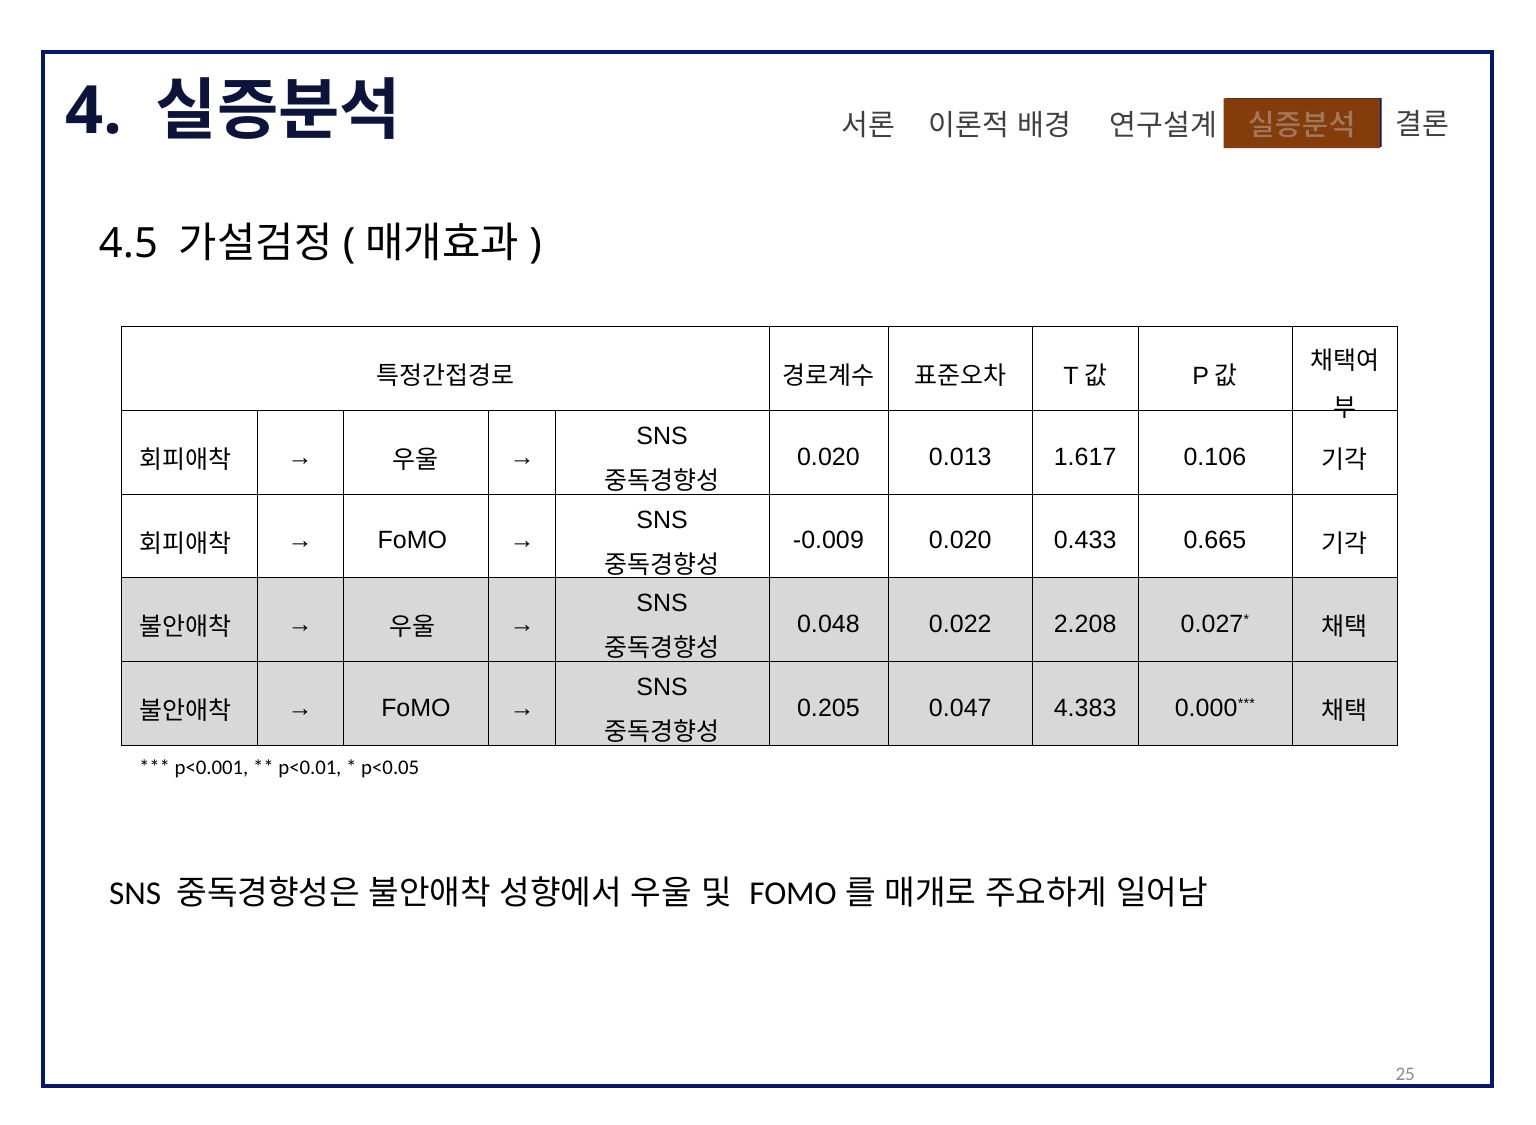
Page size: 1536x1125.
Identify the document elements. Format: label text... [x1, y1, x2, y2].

table_cell 0.020 [889, 517, 1032, 605]
table_cell 0.027* [1139, 606, 1292, 695]
table_cell 2.208 [1033, 606, 1138, 695]
table_cell 0.022 [889, 606, 1032, 695]
table_cell SNS 중독경향성 [556, 517, 769, 605]
table_cell → [258, 428, 343, 516]
table_cell 0.020 [770, 428, 888, 516]
table_cell 회피애착 [122, 428, 257, 516]
table_header 경로계수 [770, 327, 888, 427]
text_box 연구설계 [1062, 98, 1252, 149]
table_cell 회피애착 [122, 517, 257, 605]
table_cell 0.048 [770, 606, 888, 695]
table_cell 0.047 [889, 696, 1032, 784]
table_cell 불안애착 [122, 696, 257, 784]
table_cell → [258, 606, 343, 695]
text_box 서론 [773, 98, 905, 149]
table_cell 0.205 [770, 696, 888, 784]
table_header 특정간접경로 [122, 327, 769, 427]
table_cell SNS 중독경향성 [556, 696, 769, 784]
table_cell 우울 [344, 606, 488, 695]
table_cell SNS 중독경향성 [556, 428, 769, 516]
table_cell FoMO [344, 696, 488, 784]
table_header T값 [1033, 327, 1138, 427]
table_cell → [258, 517, 343, 605]
text_box *** p<0.001, ** p<0.01, * p<0.05 [124, 746, 435, 786]
text_box 4.5 가설검정(매개효과) [84, 208, 557, 274]
table_cell 4.383 [1033, 696, 1138, 784]
slide_number 25 [1084, 1042, 1431, 1103]
text_box 4. 실증분석 [50, 59, 619, 155]
table_cell 0.000*** [1139, 696, 1292, 784]
text_box 실증분석 [1252, 98, 1380, 149]
table_cell 우울 [344, 428, 488, 516]
table_cell 0.433 [1033, 517, 1138, 605]
table_cell → [489, 606, 555, 695]
table_cell FoMO [344, 517, 488, 605]
table_cell 0.665 [1139, 517, 1292, 605]
table_cell 1.617 [1033, 428, 1138, 516]
text_box [42, 51, 1493, 1087]
table_cell 기각 [1293, 517, 1397, 605]
text_box SNS 중독경향성은 불안애착 성향에서 우울 및 FOMO를 매개로 주요하게 일어남 [94, 864, 1414, 919]
table_cell -0.009 [770, 517, 888, 605]
table_header 채택여부 [1293, 327, 1397, 427]
table_cell 0.013 [889, 428, 1032, 516]
table_cell SNS 중독경향성 [556, 606, 769, 695]
table_cell 채택 [1293, 696, 1397, 784]
text_box 이론적 배경 [905, 98, 1062, 149]
table_cell → [258, 696, 343, 746]
table_cell → [489, 428, 555, 516]
table_cell 0.106 [1139, 428, 1292, 516]
table_cell 채택 [1293, 606, 1397, 695]
table_cell 기각 [1293, 428, 1397, 516]
table_cell → [489, 517, 555, 605]
table_header P값 [1139, 327, 1292, 427]
table_header 표준오차 [889, 327, 1032, 427]
table_cell → [489, 696, 555, 784]
table_cell 불안애착 [122, 606, 257, 695]
text_box 결론 [1320, 97, 1510, 148]
